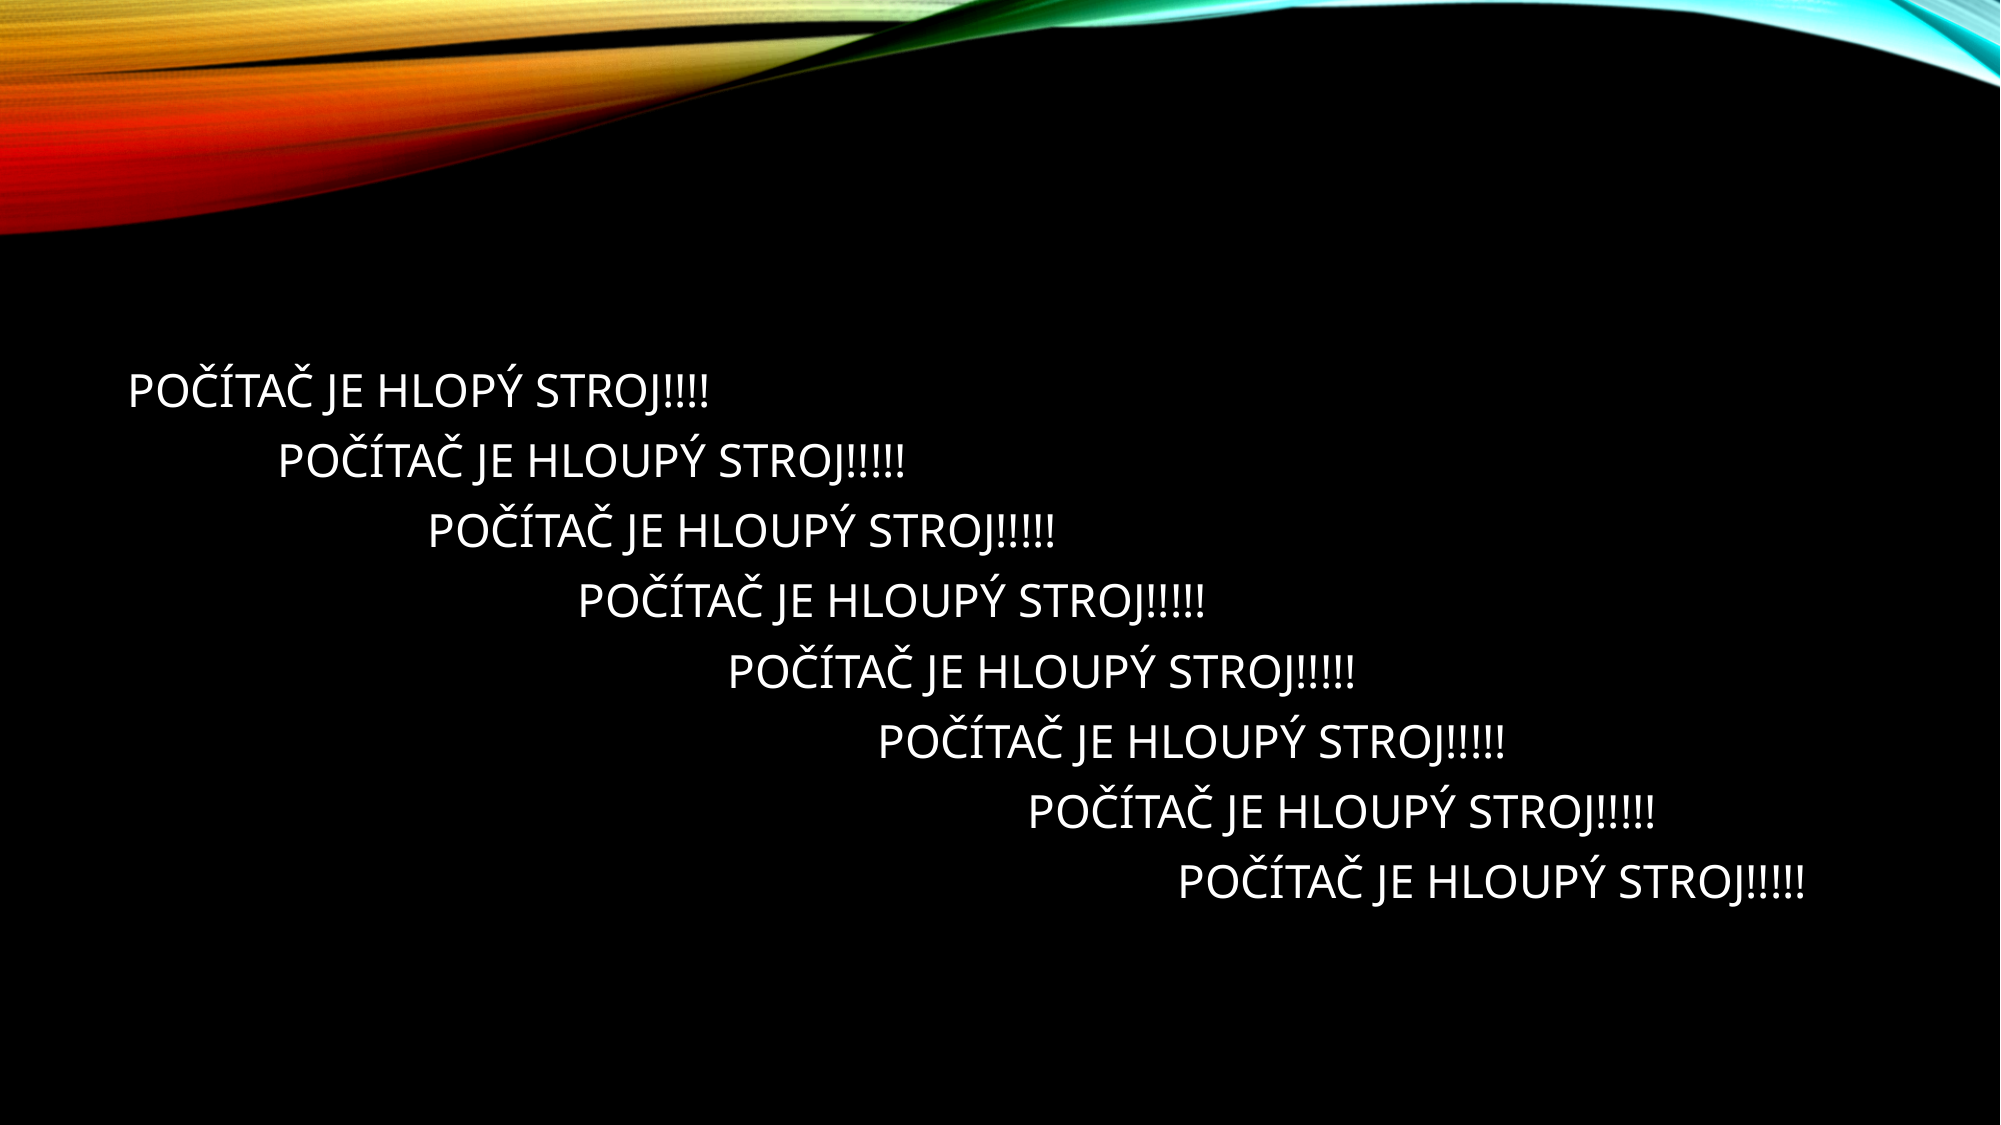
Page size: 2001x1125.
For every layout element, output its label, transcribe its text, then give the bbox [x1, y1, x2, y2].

picture [0, 0, 2000, 237]
list POČÍTAČ JE HLOPÝ STROJ!!!! POČÍTAČ JE HLOUPÝ STROJ!!!!! POČÍTAČ JE HLOUPÝ STROJ!!!!! POČÍTAČ JE HLOUPÝ STROJ!!!!! POČÍTAČ JE HLOUPÝ STROJ!!!!! POČÍTAČ JE HLOUPÝ STROJ!!!!! POČÍTAČ JE HLOUPÝ STROJ!!!!! POČÍTAČ JE HLOUPÝ STROJ!!!!! [112, 360, 1888, 1021]
